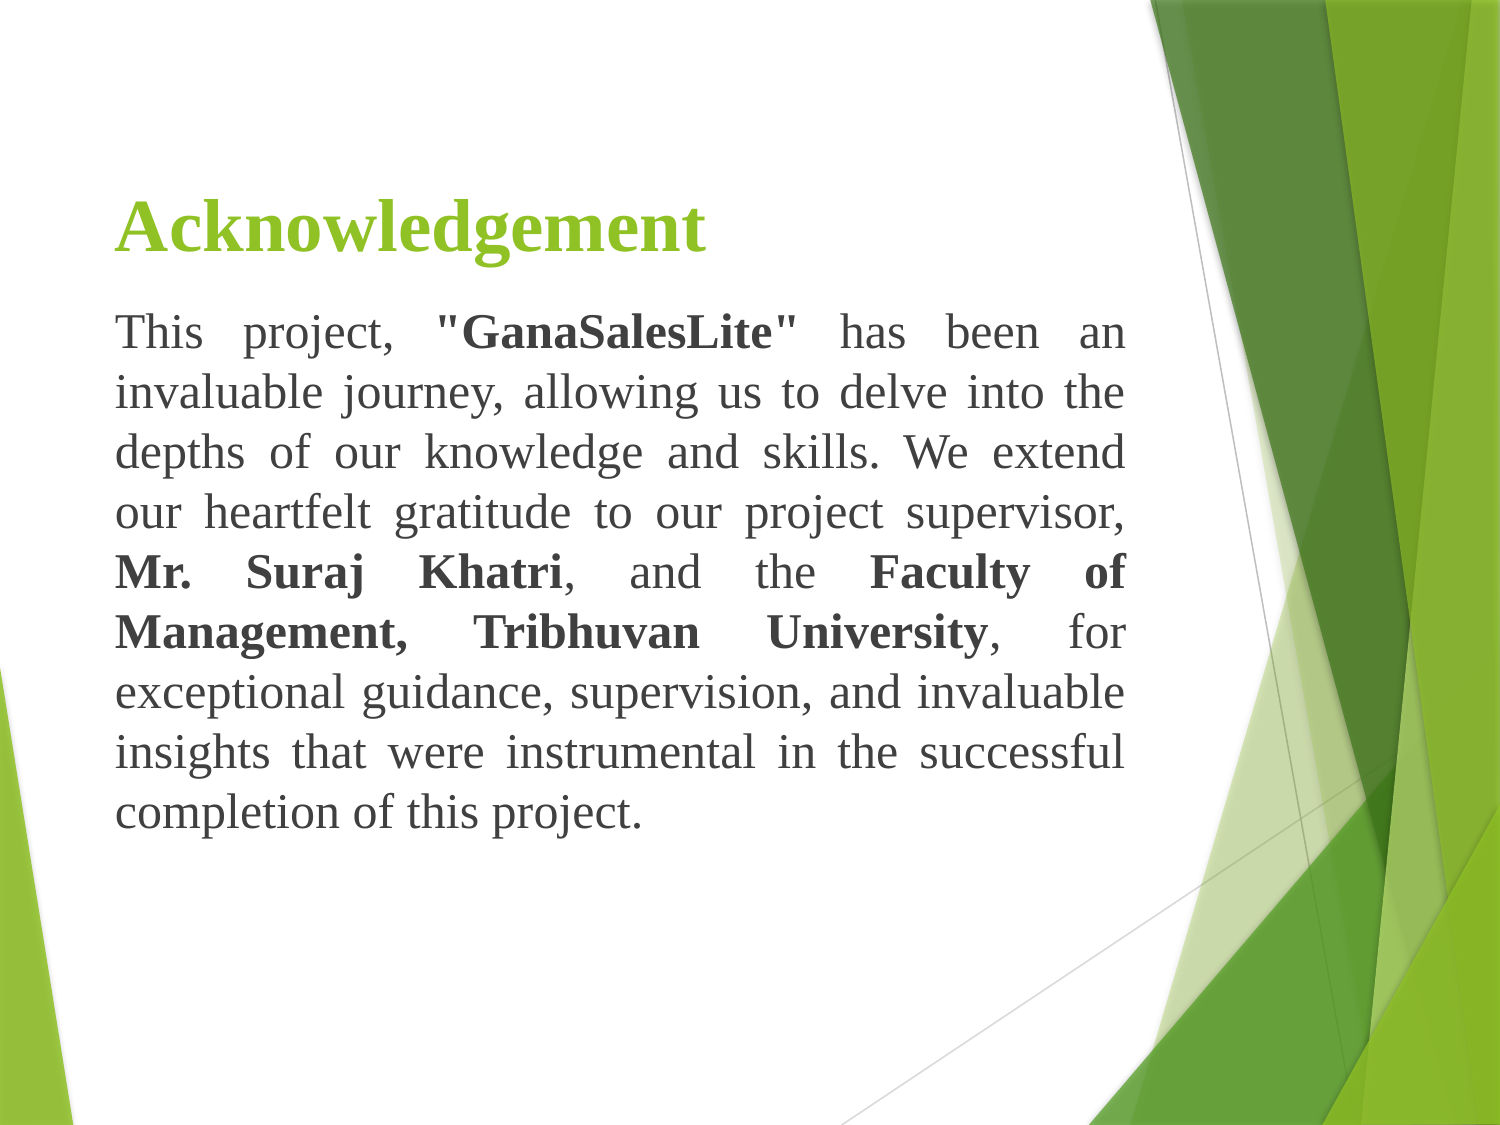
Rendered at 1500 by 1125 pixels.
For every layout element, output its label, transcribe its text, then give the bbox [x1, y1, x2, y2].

list This project, "GanaSalesLite" has been an invaluable journey, allowing us to delve into the depths of our knowledge and skills. We extend our heartfelt gratitude to our project supervisor, Mr. Suraj Khatri, and the Faculty of Management, Tribhuvan University, for exceptional guidance, supervision, and invaluable insights that were instrumental in the successful completion of this project. [99, 291, 1142, 929]
title Acknowledgement [99, 169, 1142, 291]
